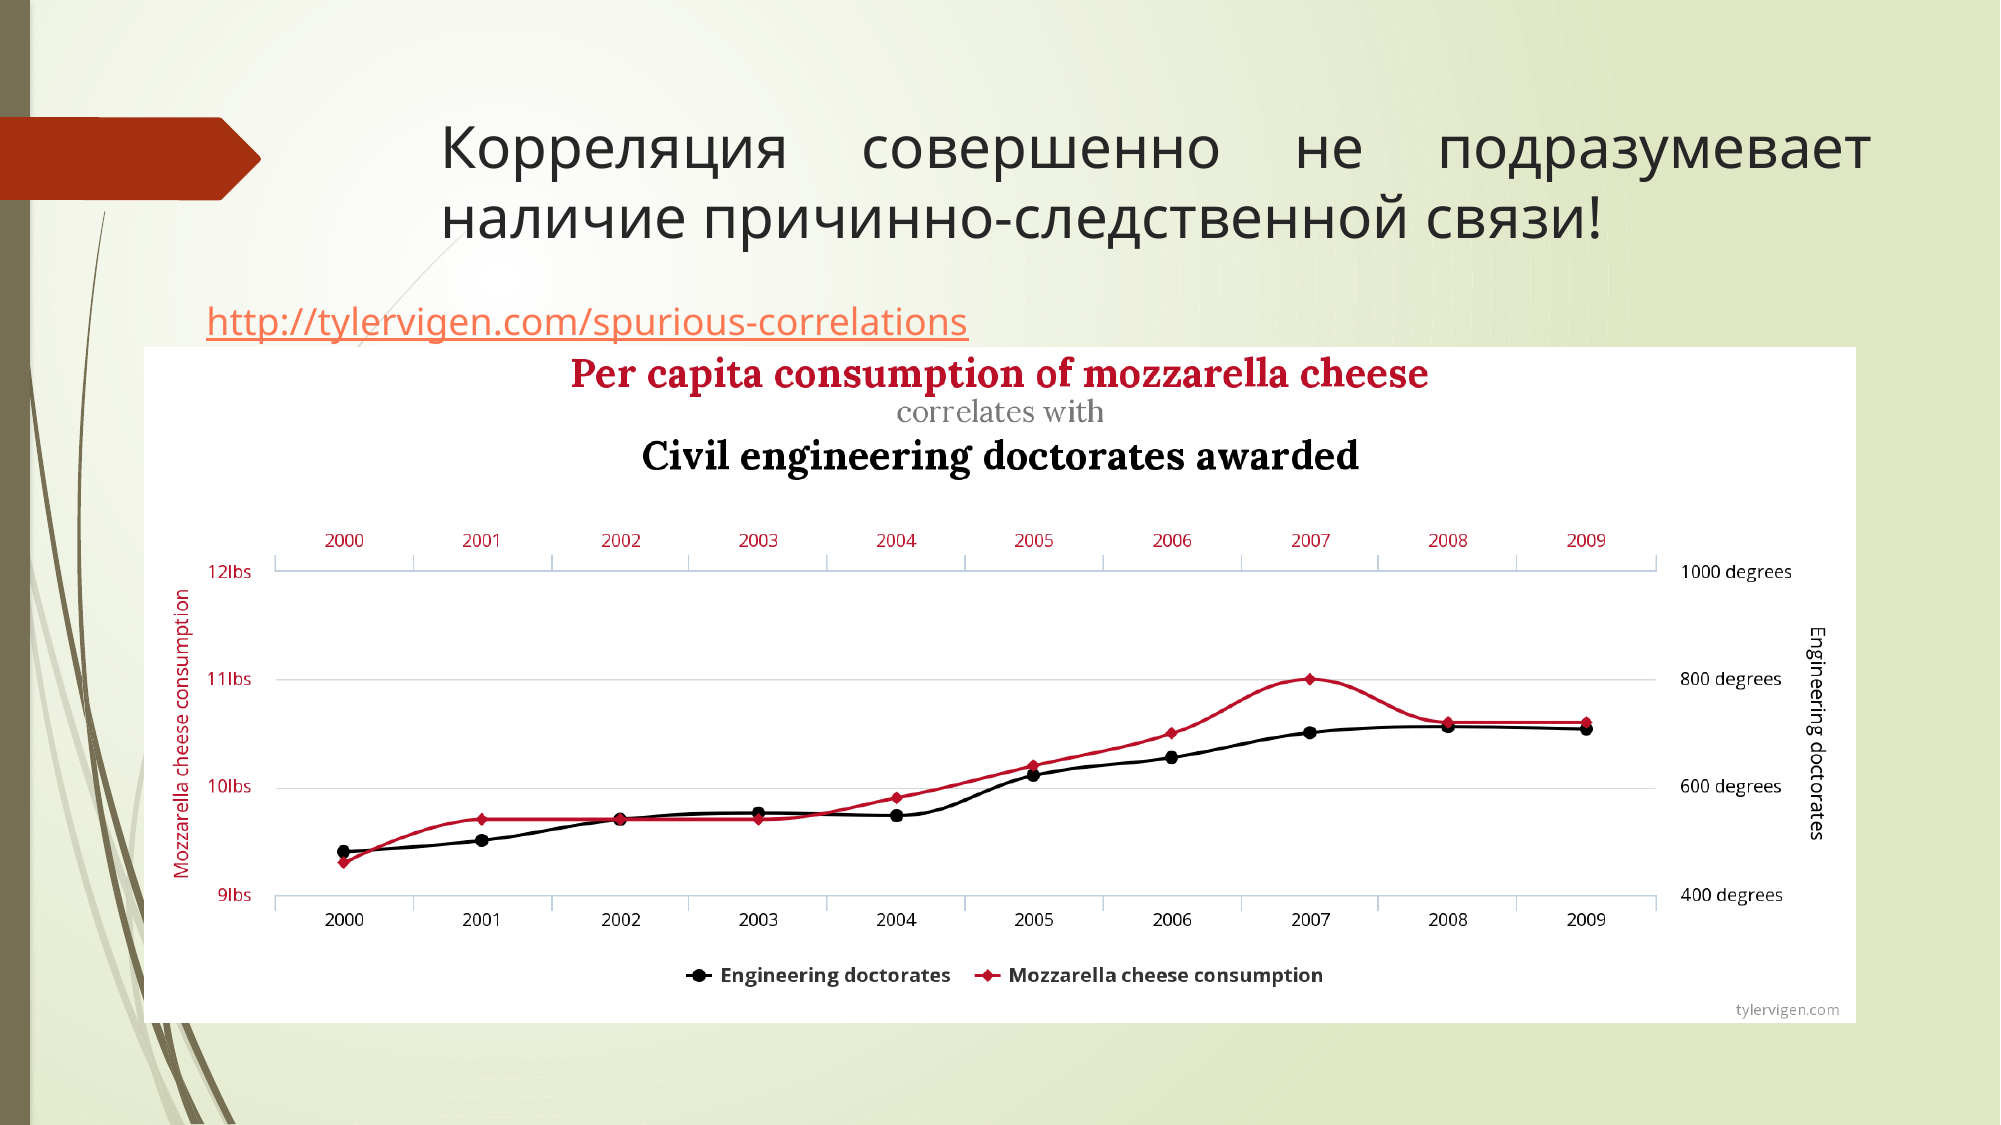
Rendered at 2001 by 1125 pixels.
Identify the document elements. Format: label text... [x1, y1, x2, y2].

picture [143, 347, 1857, 1023]
list http://tylervigen.com/spurious-correlations [191, 290, 1654, 345]
title Корреляция совершенно не подразумевает наличие причинно-следственной связи! [425, 102, 1888, 313]
